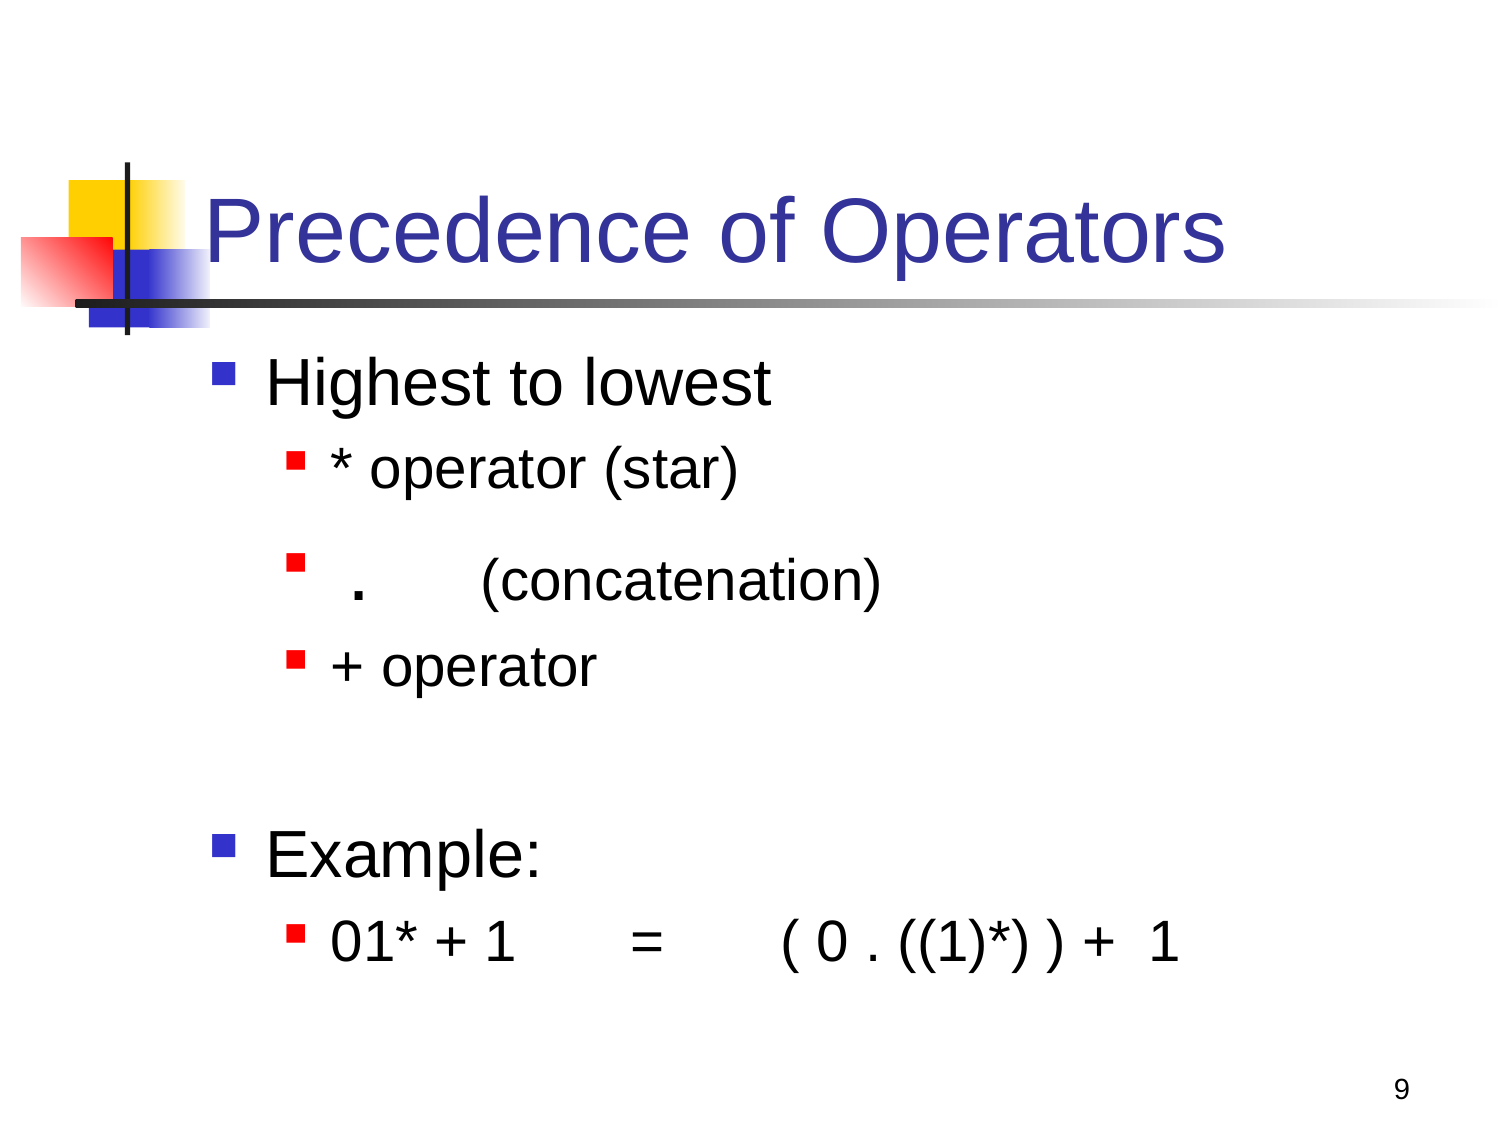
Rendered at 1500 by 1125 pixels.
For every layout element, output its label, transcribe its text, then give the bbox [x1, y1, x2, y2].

title Precedence of Operators [188, 101, 1468, 289]
list Highest to lowest * operator (star) . (concatenation) + operator Example: 01* + 1 = ( 0 . ((1)*) ) + 1 [193, 331, 1469, 1006]
slide_number 9 [1112, 1037, 1426, 1113]
